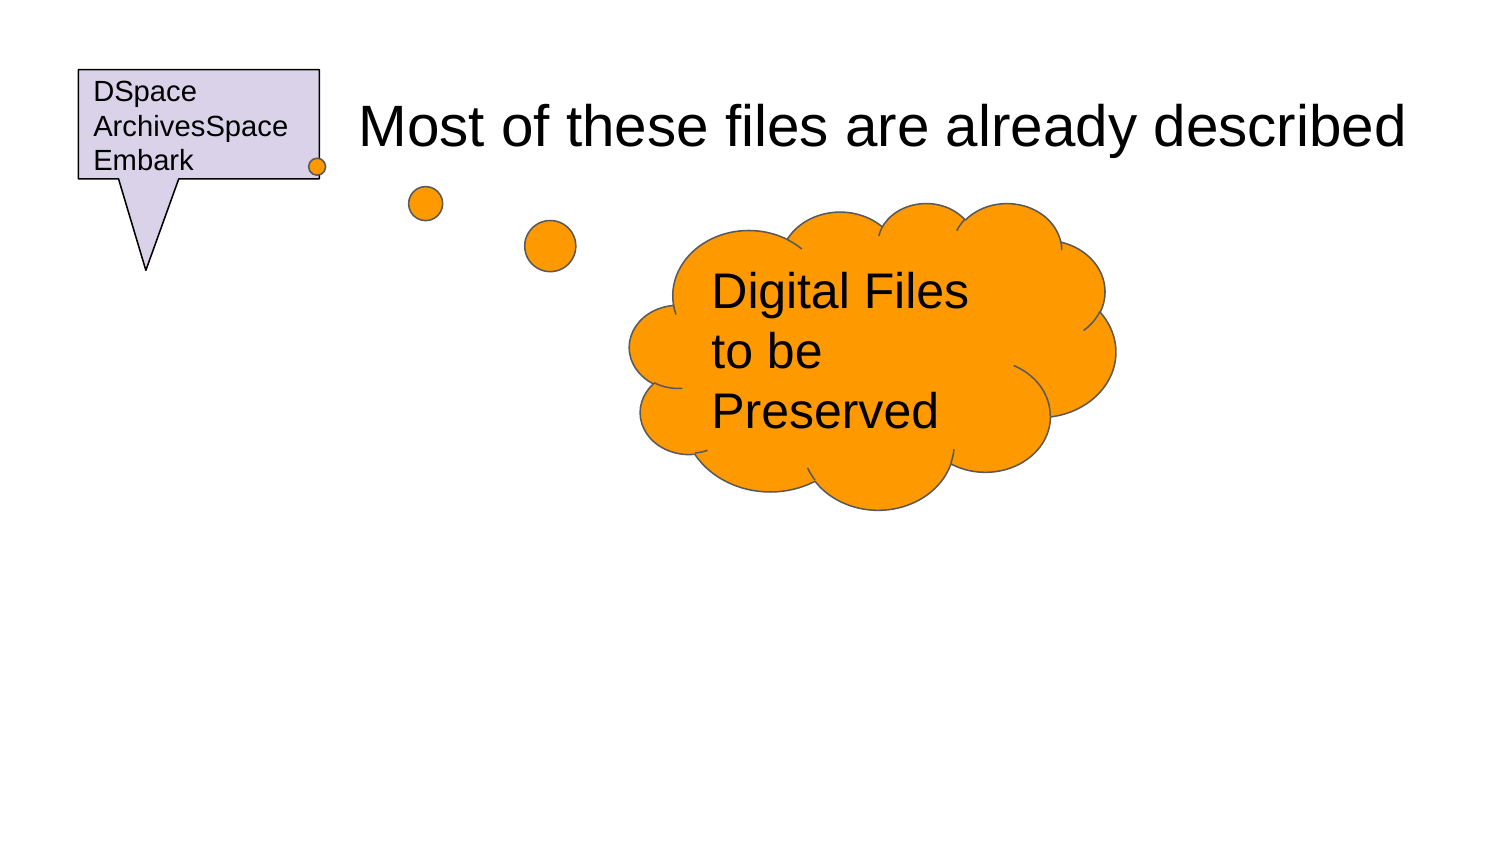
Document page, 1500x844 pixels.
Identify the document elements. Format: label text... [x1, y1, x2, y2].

text_box Digital Files to be Preserved [408, 186, 443, 221]
text_box Digital Files to be Preserved [629, 203, 1116, 511]
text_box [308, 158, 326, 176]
text_box Digital Files to be Preserved [524, 220, 576, 272]
title Most of these files are already described [343, 72, 1449, 167]
text_box DSpace ArchivesSpace Embark [78, 69, 320, 271]
